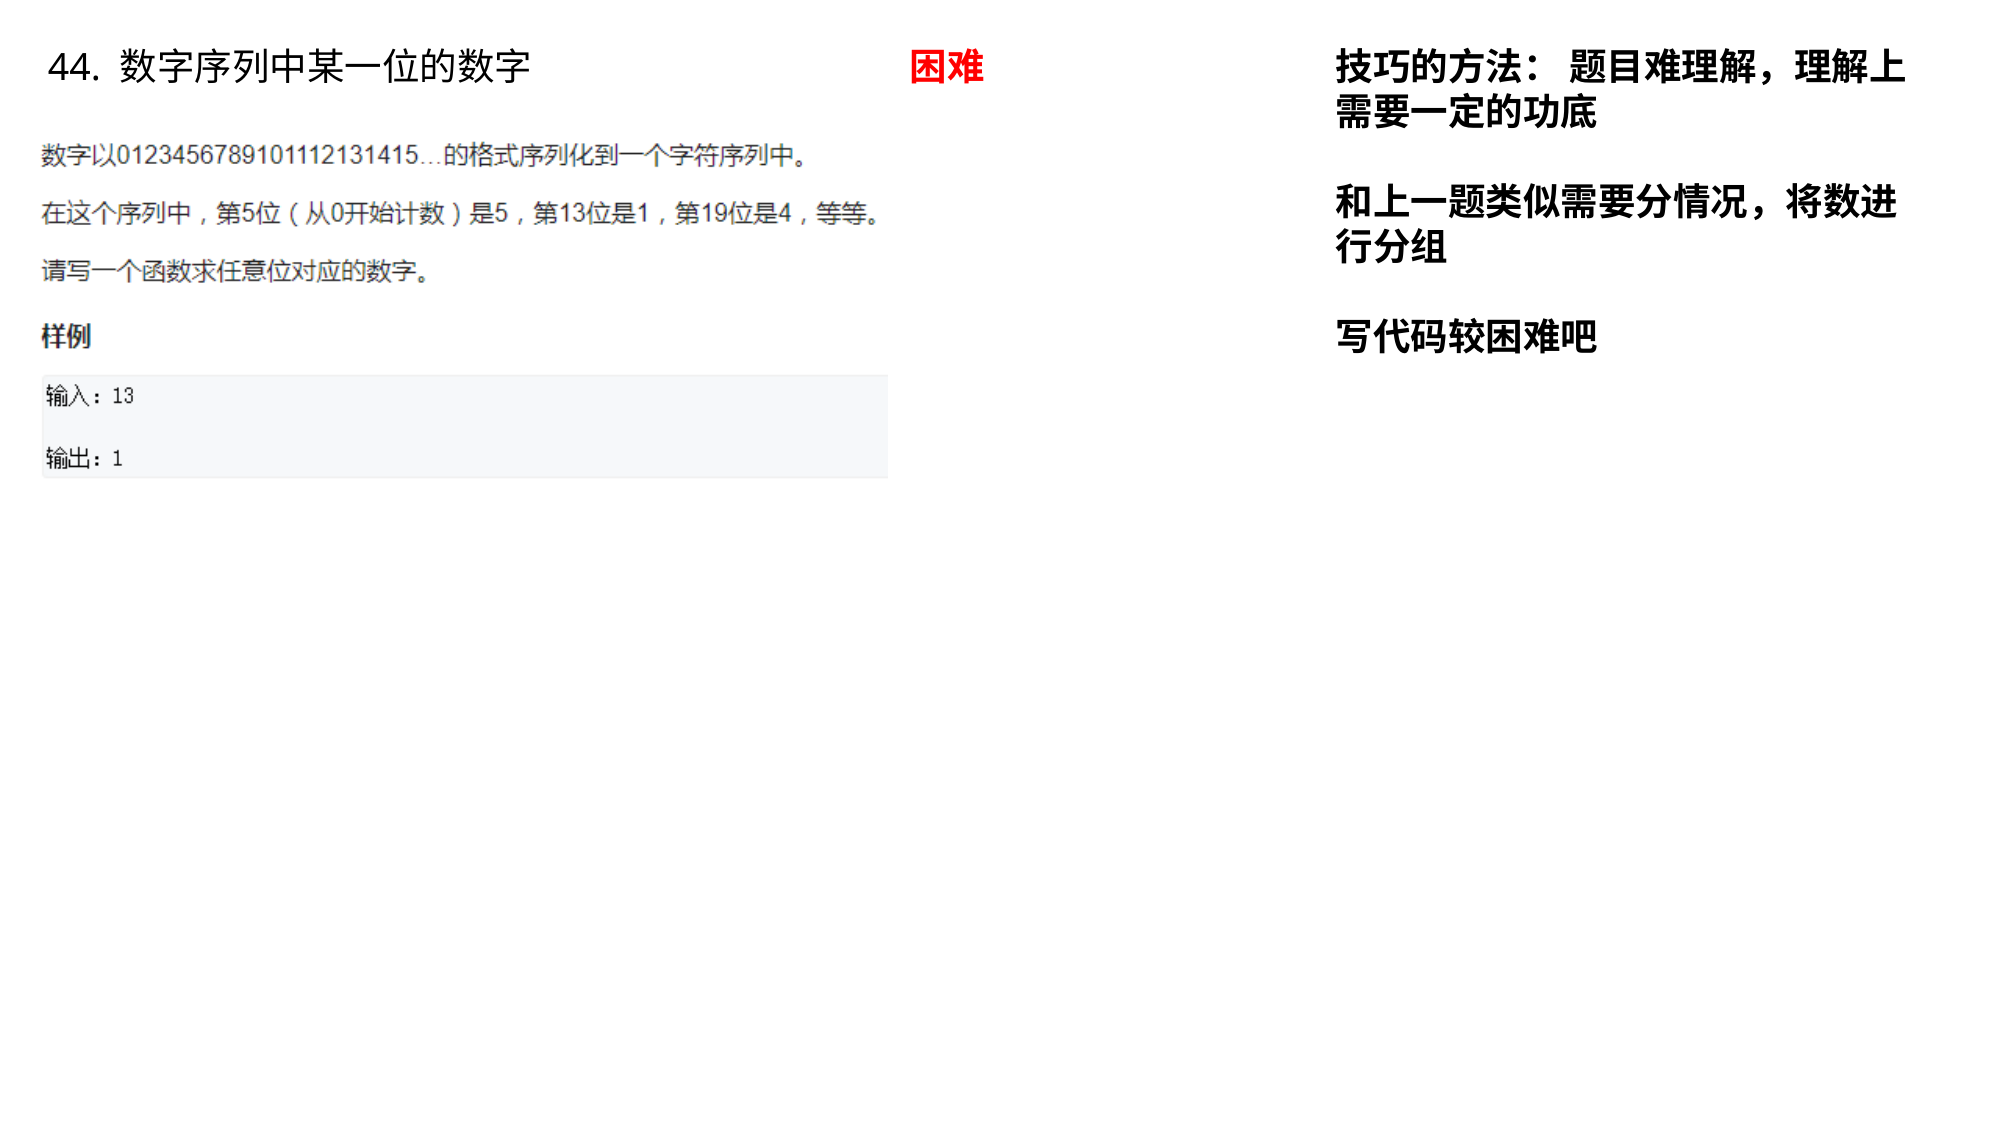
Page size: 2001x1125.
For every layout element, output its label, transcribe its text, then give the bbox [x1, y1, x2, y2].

text_box 困难 [895, 35, 1000, 96]
picture [33, 128, 888, 480]
text_box 44. 数字序列中某一位的数字 [33, 35, 650, 96]
text_box 技巧的方法： 题目难理解，理解上需要一定的功底 和上一题类似需要分情况，将数进行分组 写代码较困难吧 [1320, 35, 1938, 366]
